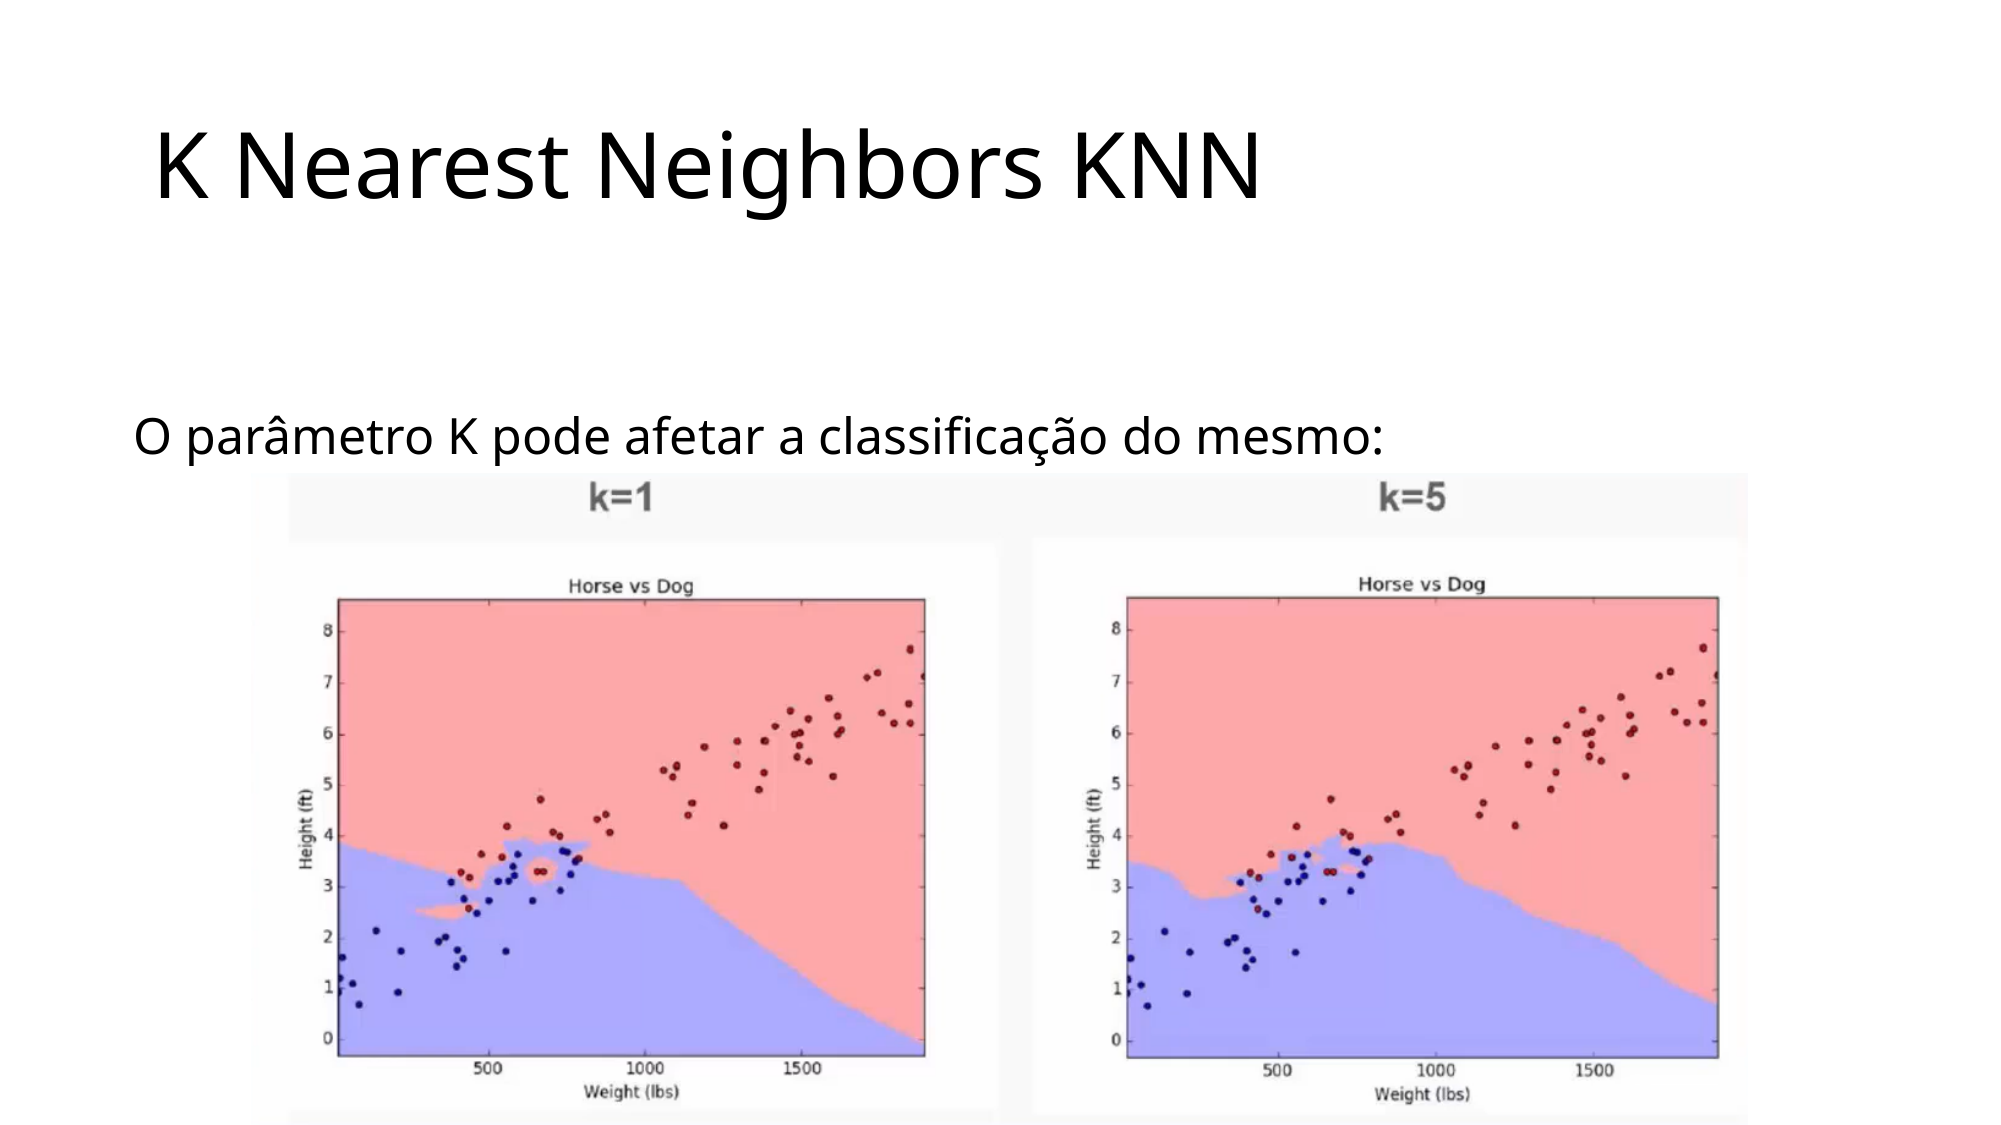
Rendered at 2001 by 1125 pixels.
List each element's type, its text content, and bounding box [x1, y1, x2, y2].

title K Nearest Neighbors KNN [137, 59, 1863, 278]
text_box O parâmetro K pode afetar a classificação do mesmo: [118, 343, 1980, 532]
picture [251, 473, 1748, 1125]
